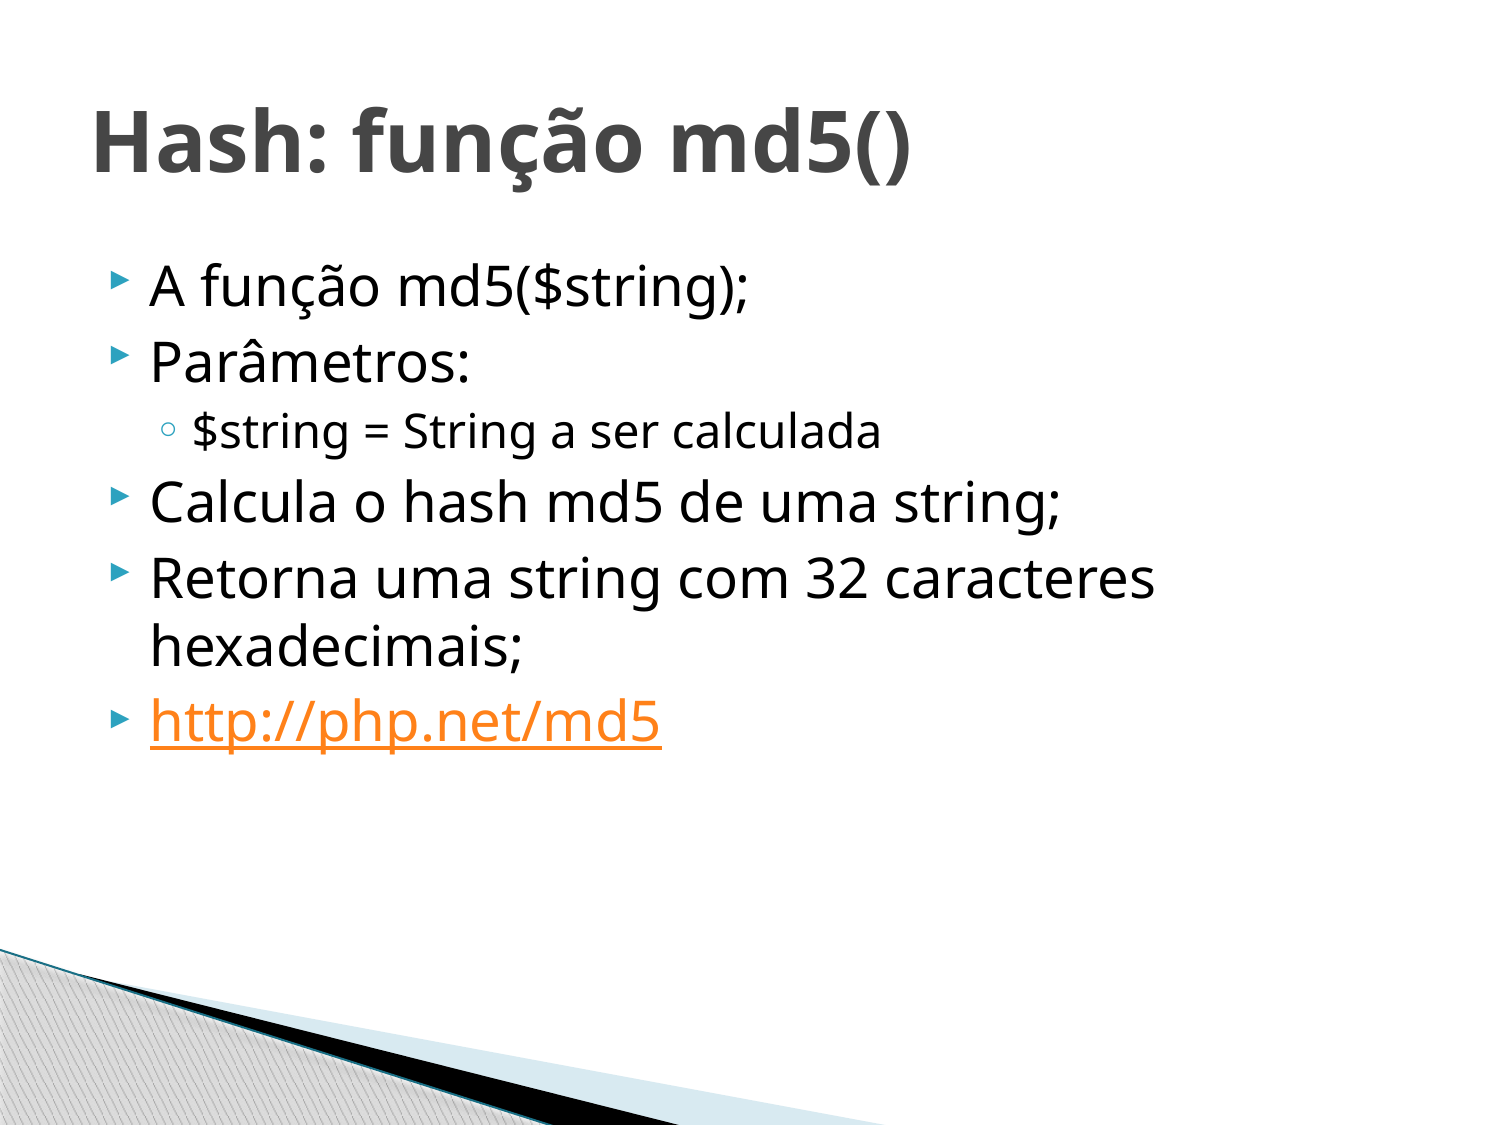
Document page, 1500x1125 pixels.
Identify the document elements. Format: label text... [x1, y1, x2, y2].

list A função md5($string); Parâmetros: $string = String a ser calculada Calcula o hash md5 de uma string; Retorna uma string com 32 caracteres hexadecimais; http://php.net/md5 [75, 243, 1425, 986]
title Hash: função md5() [75, 45, 1425, 233]
